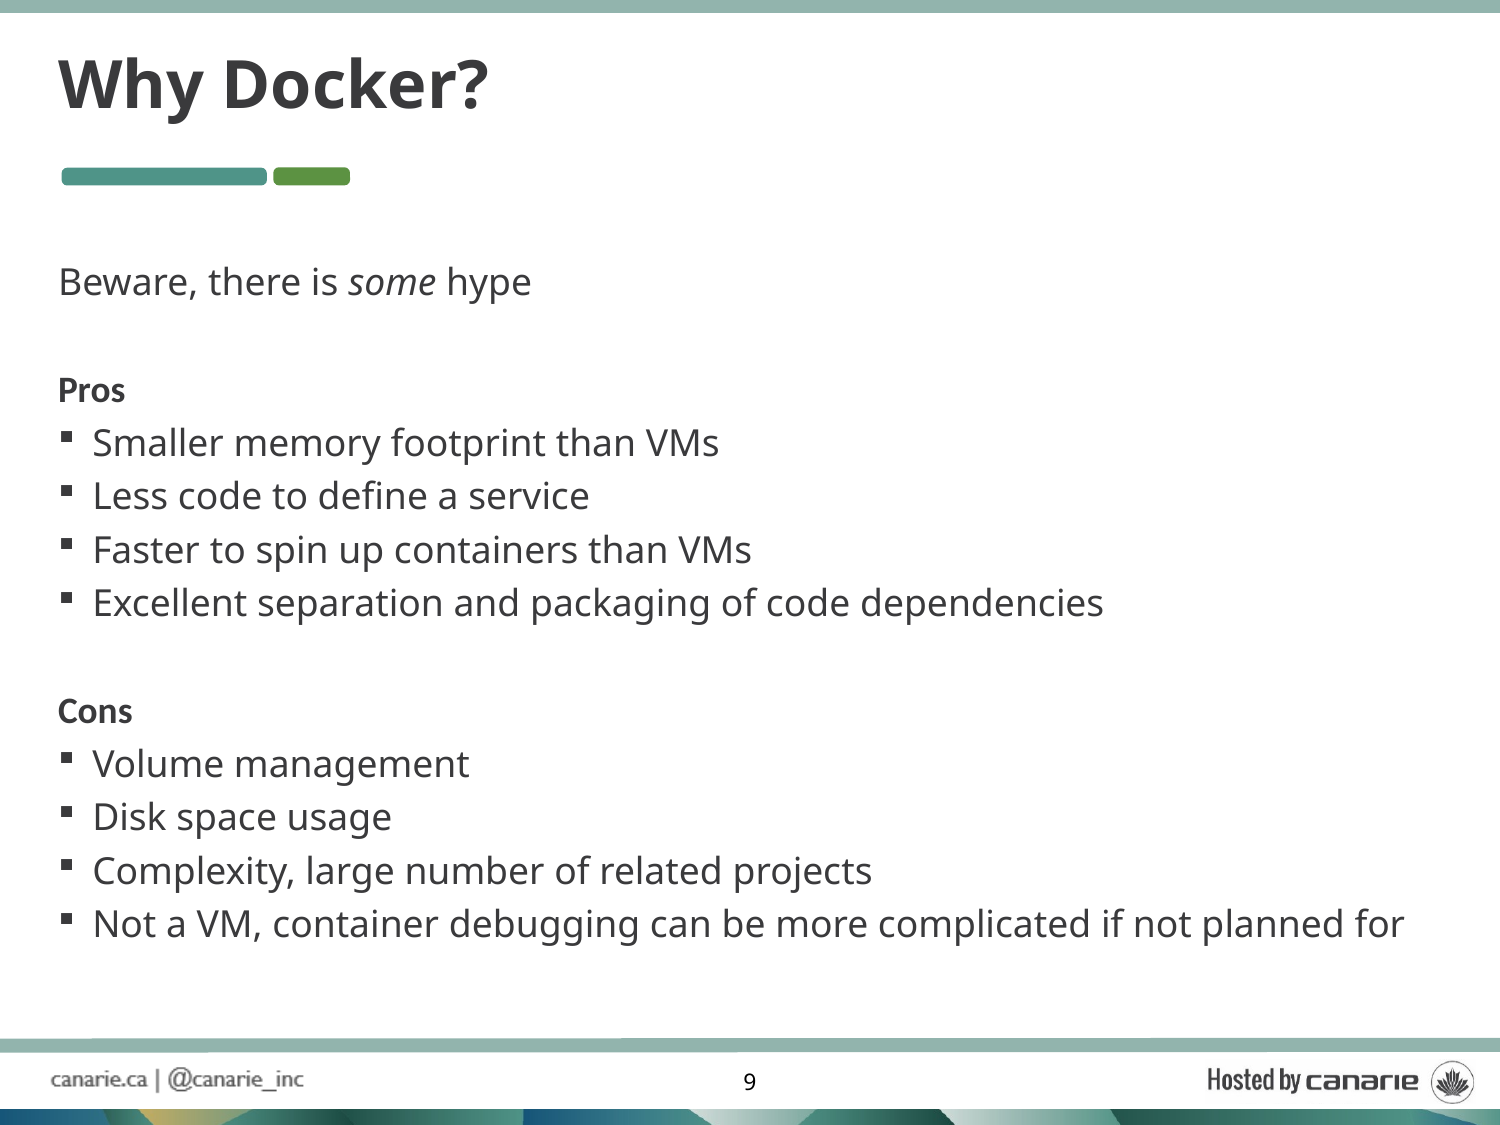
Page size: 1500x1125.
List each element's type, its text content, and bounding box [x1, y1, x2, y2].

picture [45, 1058, 313, 1106]
title Why Docker? [43, 6, 1433, 168]
picture [0, 1109, 1500, 1125]
picture [1205, 1059, 1476, 1104]
list Beware, there is some hype Pros Smaller memory footprint than VMs Less code to define a service Faster to spin up containers than VMs Excellent separation and packaging of code dependencies Cons Volume management Disk space usage Complexity, large number of related projects Not a VM, container debugging can be more complicated if not planned for [43, 256, 1433, 1001]
